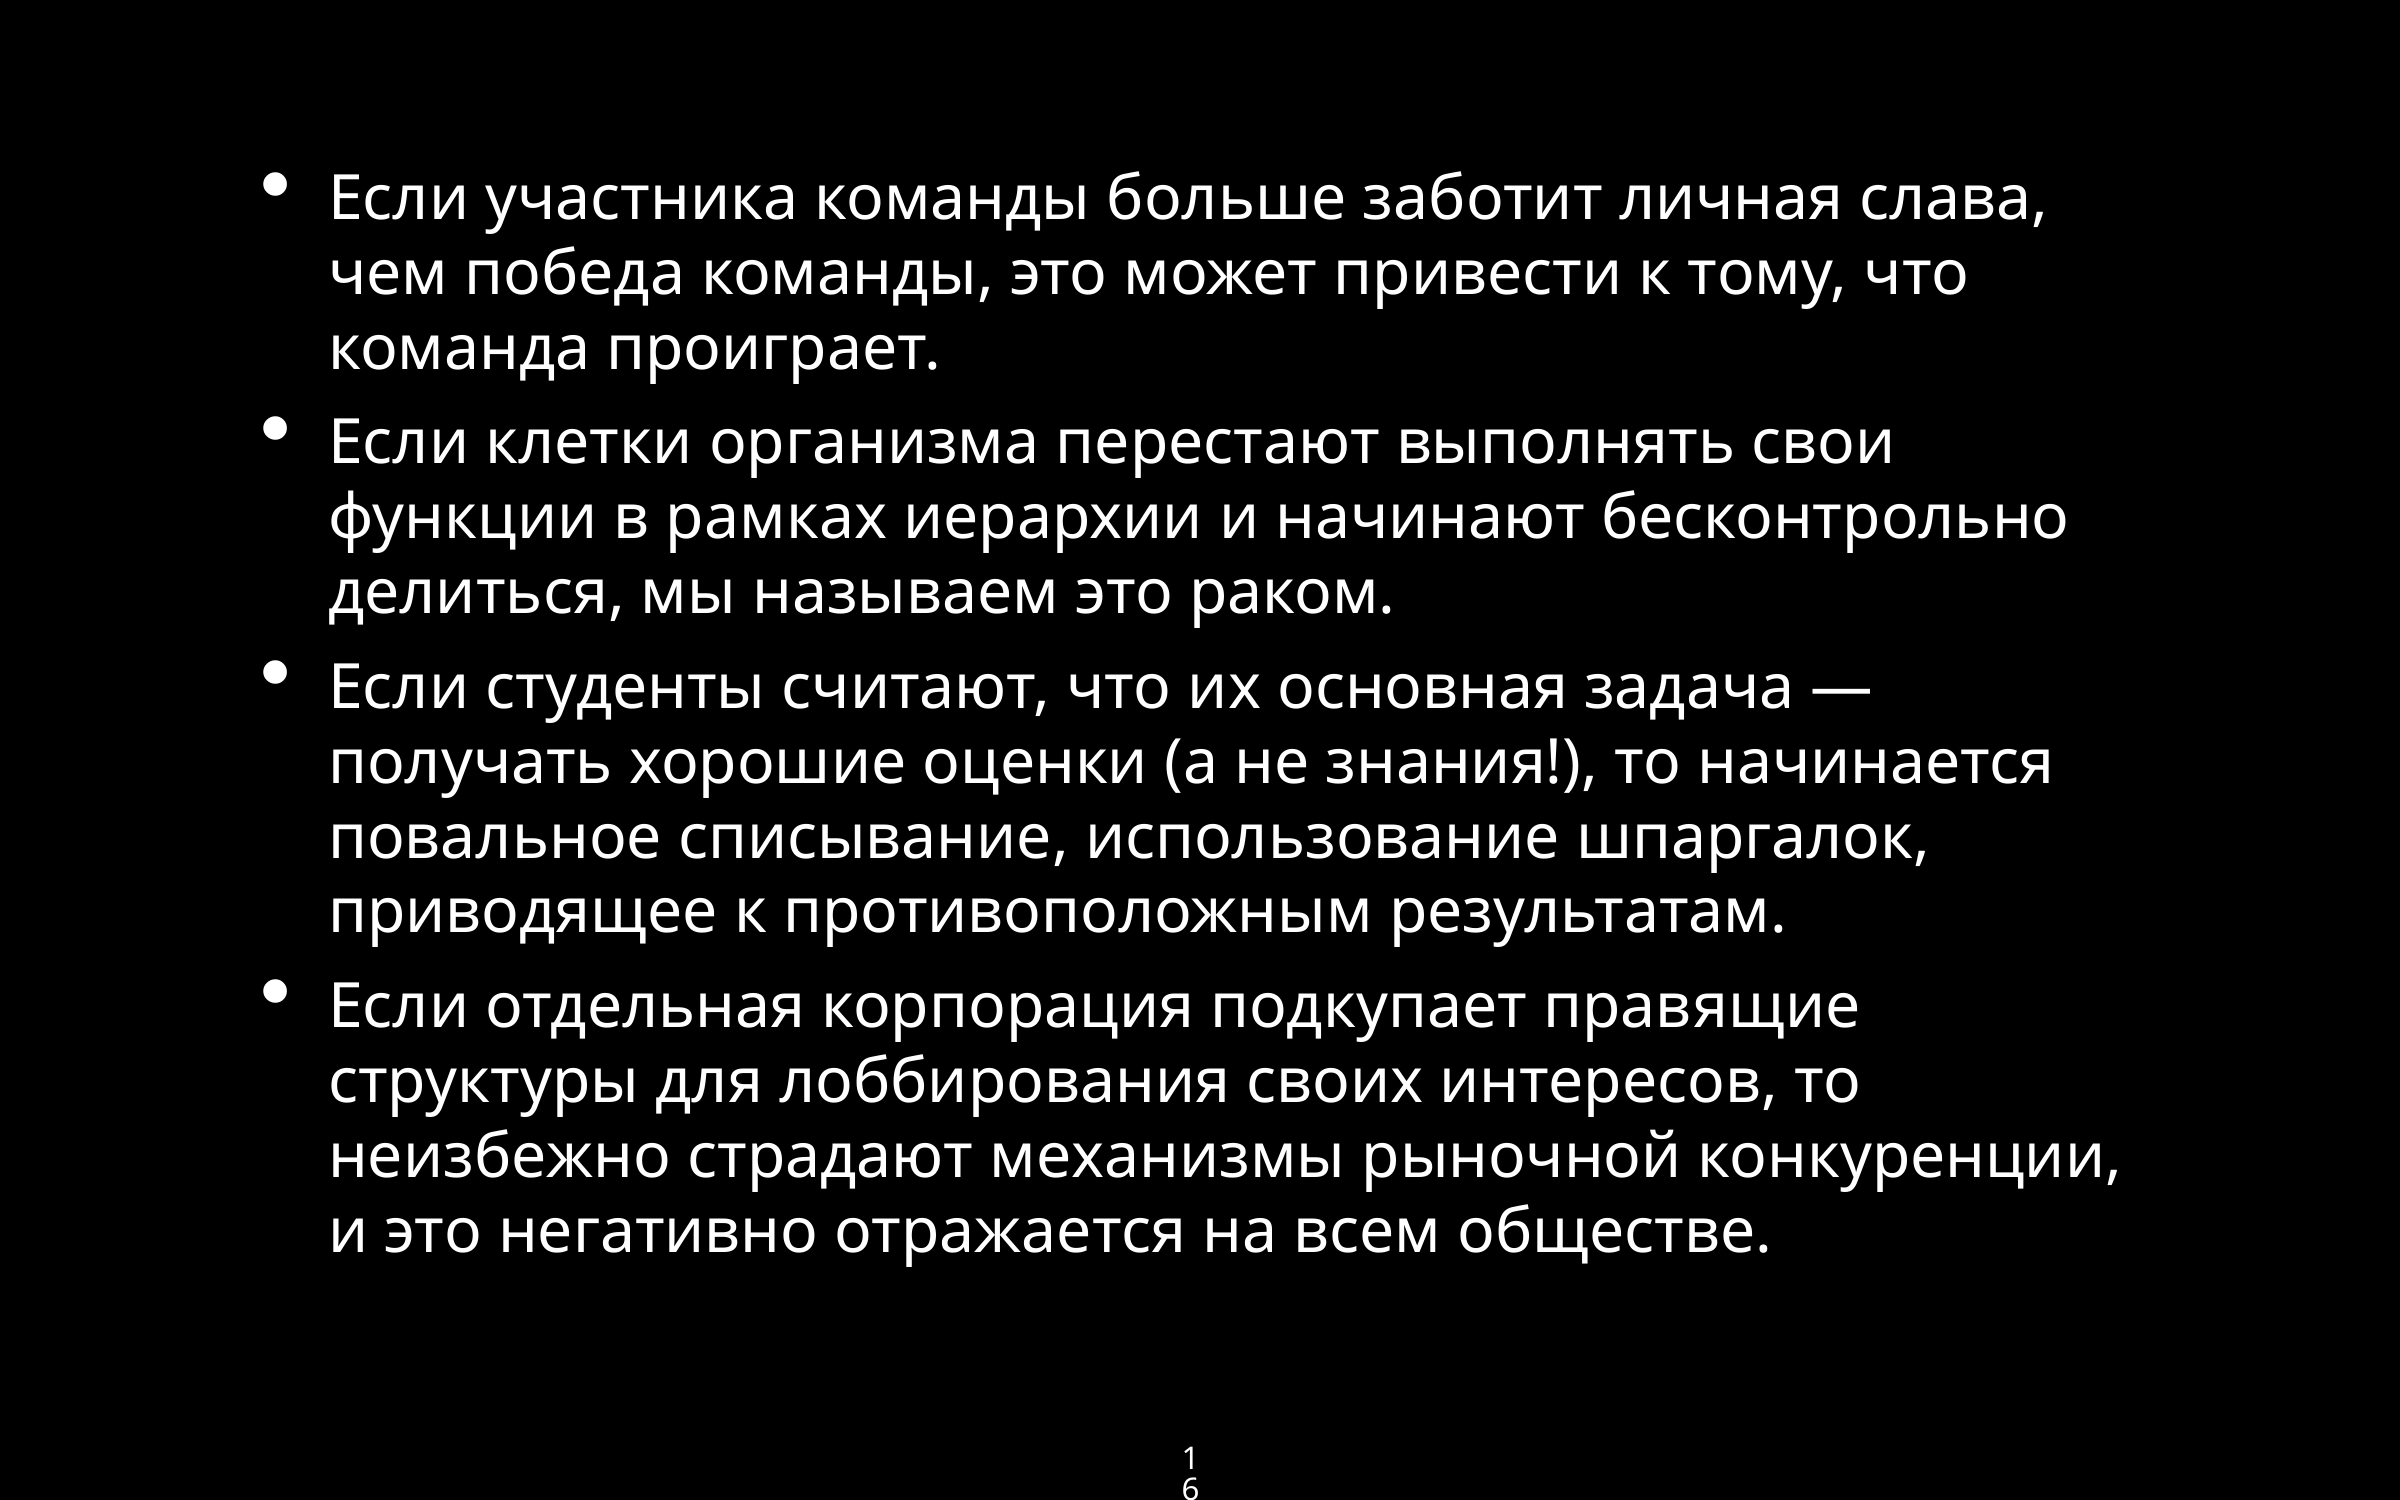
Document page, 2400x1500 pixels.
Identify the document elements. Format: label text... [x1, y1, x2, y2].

slide_number 16 [1172, 1429, 1226, 1485]
list Если участника команды больше заботит личная слава, чем победа команды, это может привести к тому, что команда проиграет. Если клетки организма перестают выполнять свои функции в рамках иерархии и начинают бесконтрольно делиться, мы называем это раком. Если студенты считают, что их основная задача — получать хорошие оценки (а не знания!), то начинается повальное списывание, использование шпаргалок, приводящее к противоположным результатам. Если отдельная корпорация подкупает правящие структуры для лоббирования своих интересов, то неизбежно страдают механизмы рыночной конкуренции, и это негативно отражается на всем обществе. [251, 143, 2149, 1279]
